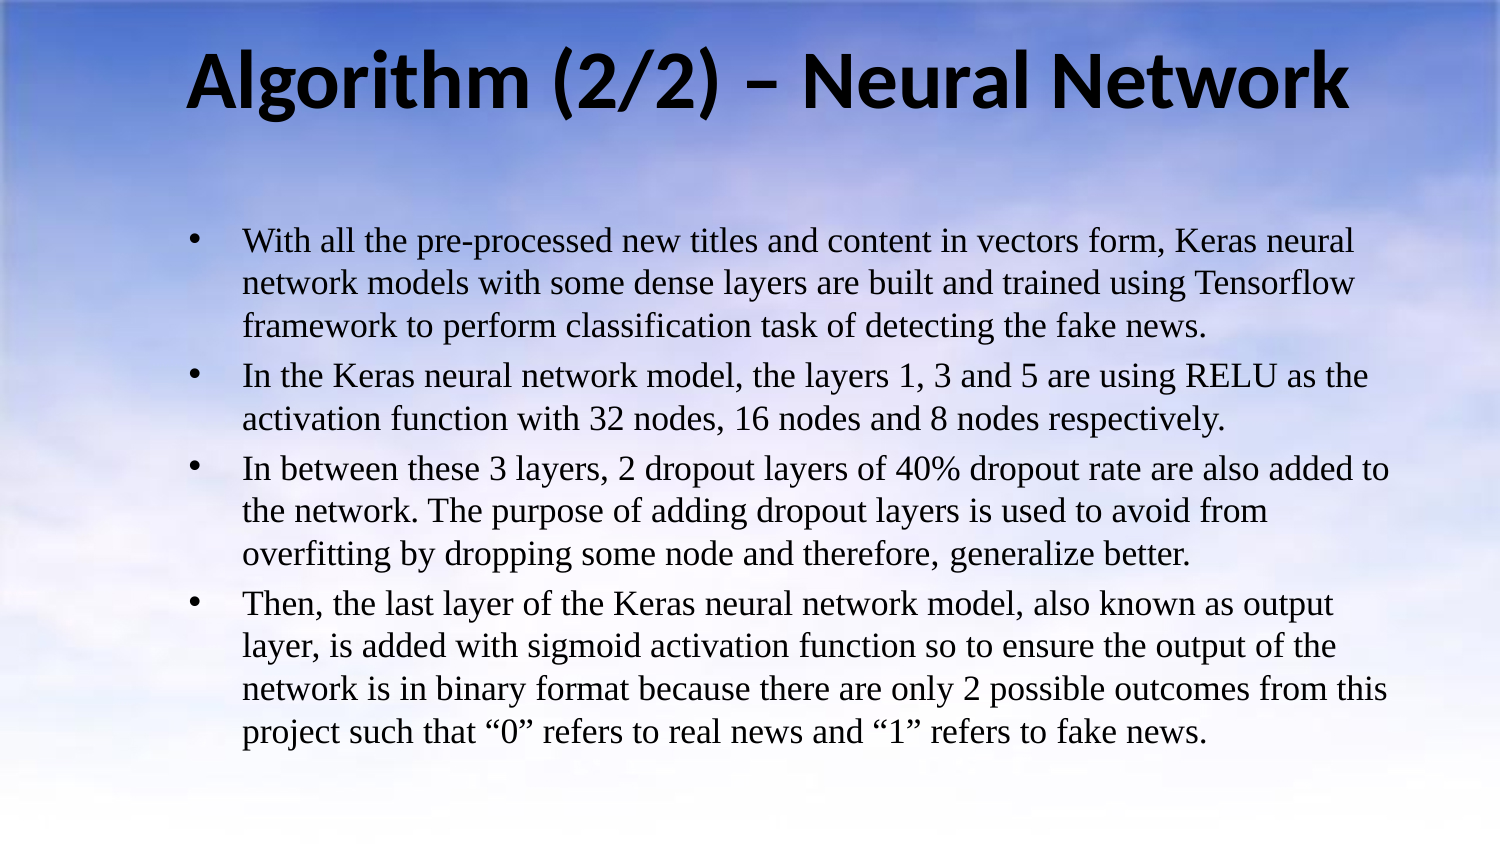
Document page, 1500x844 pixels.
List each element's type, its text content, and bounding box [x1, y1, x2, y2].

title Algorithm (2/2) – Neural Network [171, 4, 1500, 146]
list With all the pre-processed new titles and content in vectors form, Keras neural network models with some dense layers are built and trained using Tensorflow framework to perform classification task of detecting the fake news. In the Keras neural network model, the layers 1, 3 and 5 are using RELU as the activation function with 32 nodes, 16 nodes and 8 nodes respectively. In between these 3 layers, 2 dropout layers of 40% dropout rate are also added to the network. The purpose of adding dropout layers is used to avoid from overfitting by dropping some node and therefore, generalize better. Then, the last layer of the Keras neural network model, also known as output layer, is added with sigmoid activation function so to ensure the output of the network is in binary format because there are only 2 possible outcomes from this project such that “0” refers to real news and “1” refers to fake news. [173, 209, 1424, 767]
picture [0, 0, 1500, 844]
